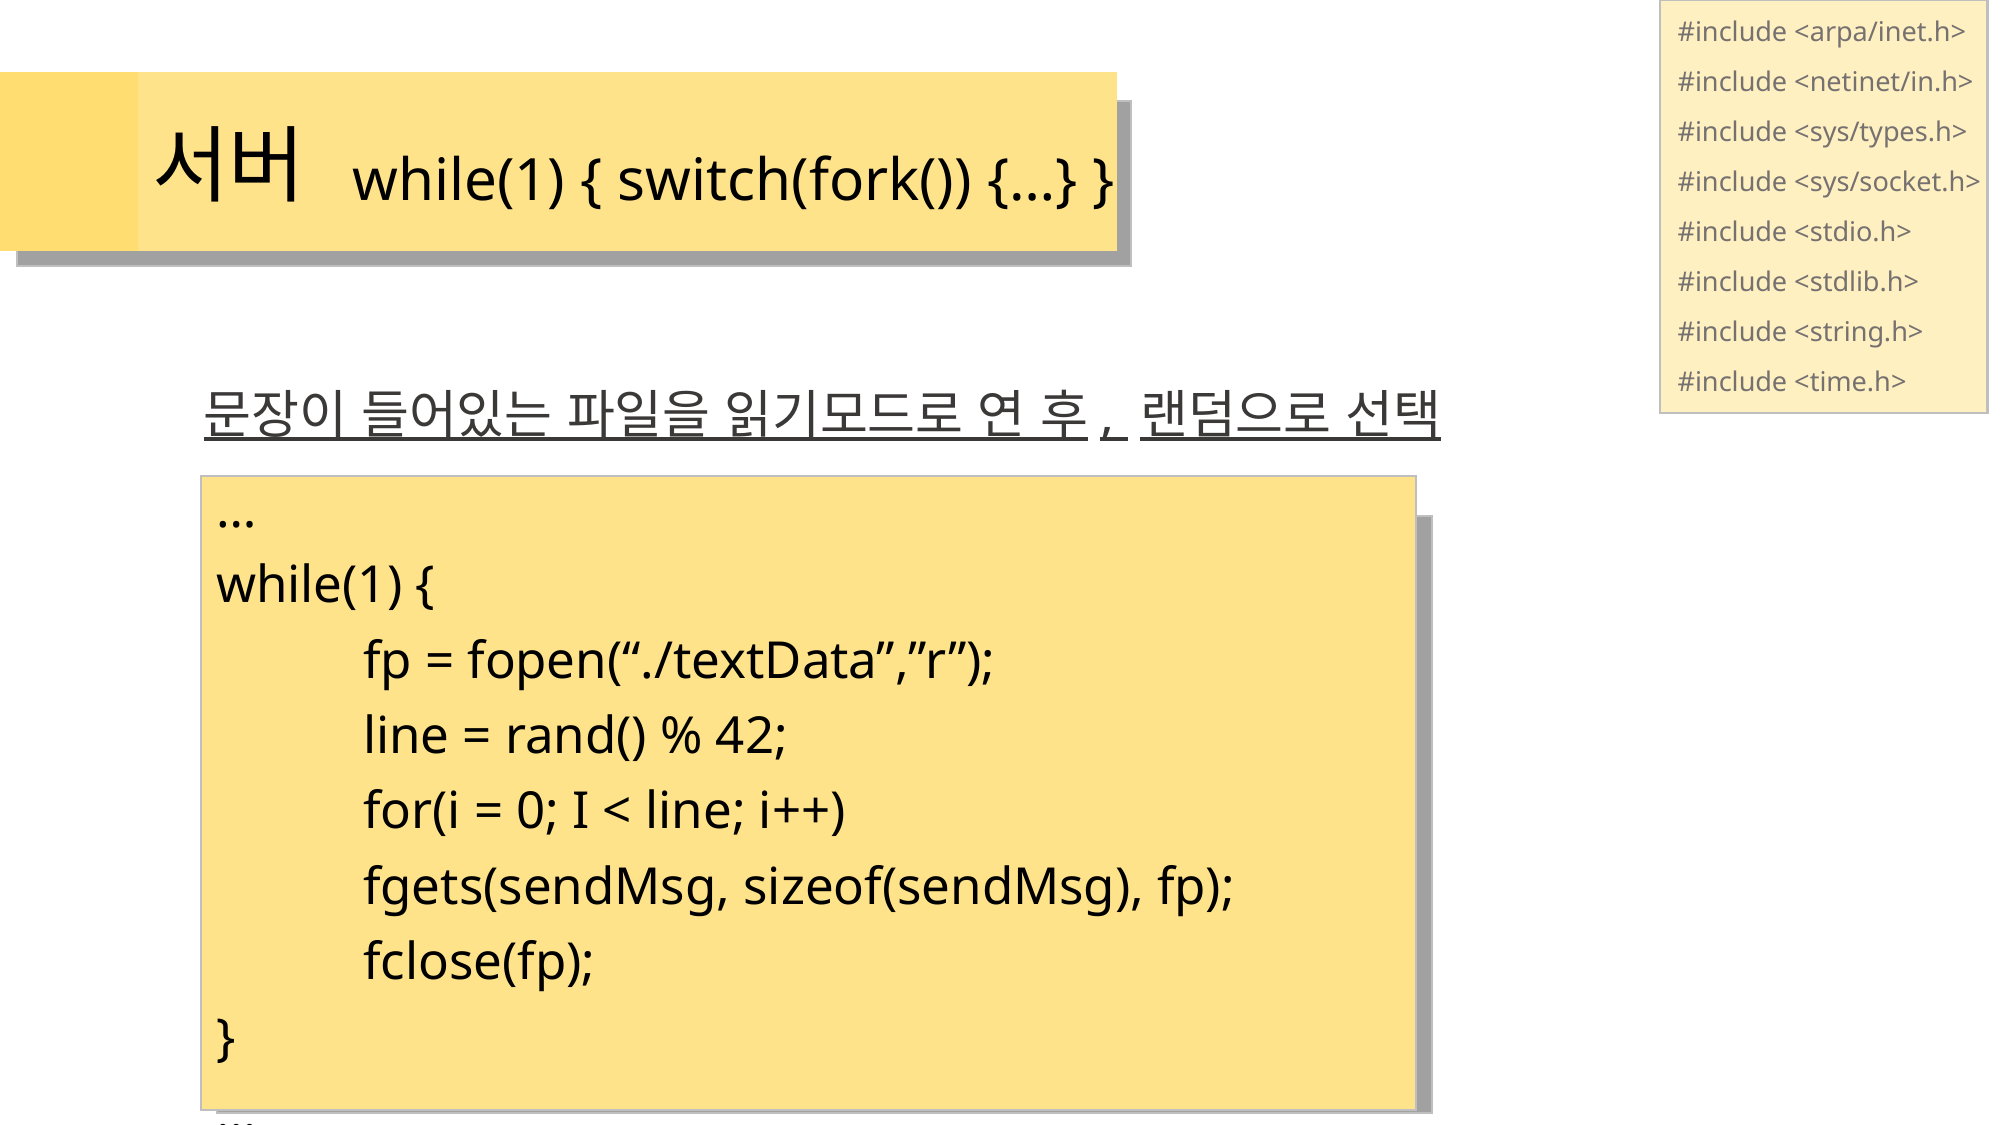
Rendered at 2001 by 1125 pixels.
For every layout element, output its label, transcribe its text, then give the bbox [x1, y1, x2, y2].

text_box [0, 72, 137, 251]
text_box [16, 251, 137, 267]
text_box #include <arpa/inet.h> #include <netinet/in.h> #include <sys/types.h> #include <sys/socket.h> #include <stdio.h> #include <stdlib.h> #include <string.h> #include <time.h> [1662, 11, 2000, 428]
text_box [1659, 0, 1989, 414]
title 서버 [137, 59, 1659, 278]
text_box while(1) { switch(fork()) {…} } [337, 142, 1166, 244]
text_box … while(1) { fp = fopen(“./textData”,”r”); line = rand() % 42; for(i = 0; I < line; i++) fgets(sendMsg, sizeof(sendMsg), fp); fclose(fp); } … [201, 476, 1828, 1125]
text_box 문장이 들어있는 파일을 읽기모드로 연 후, 랜덤으로 선택 [188, 380, 1815, 482]
